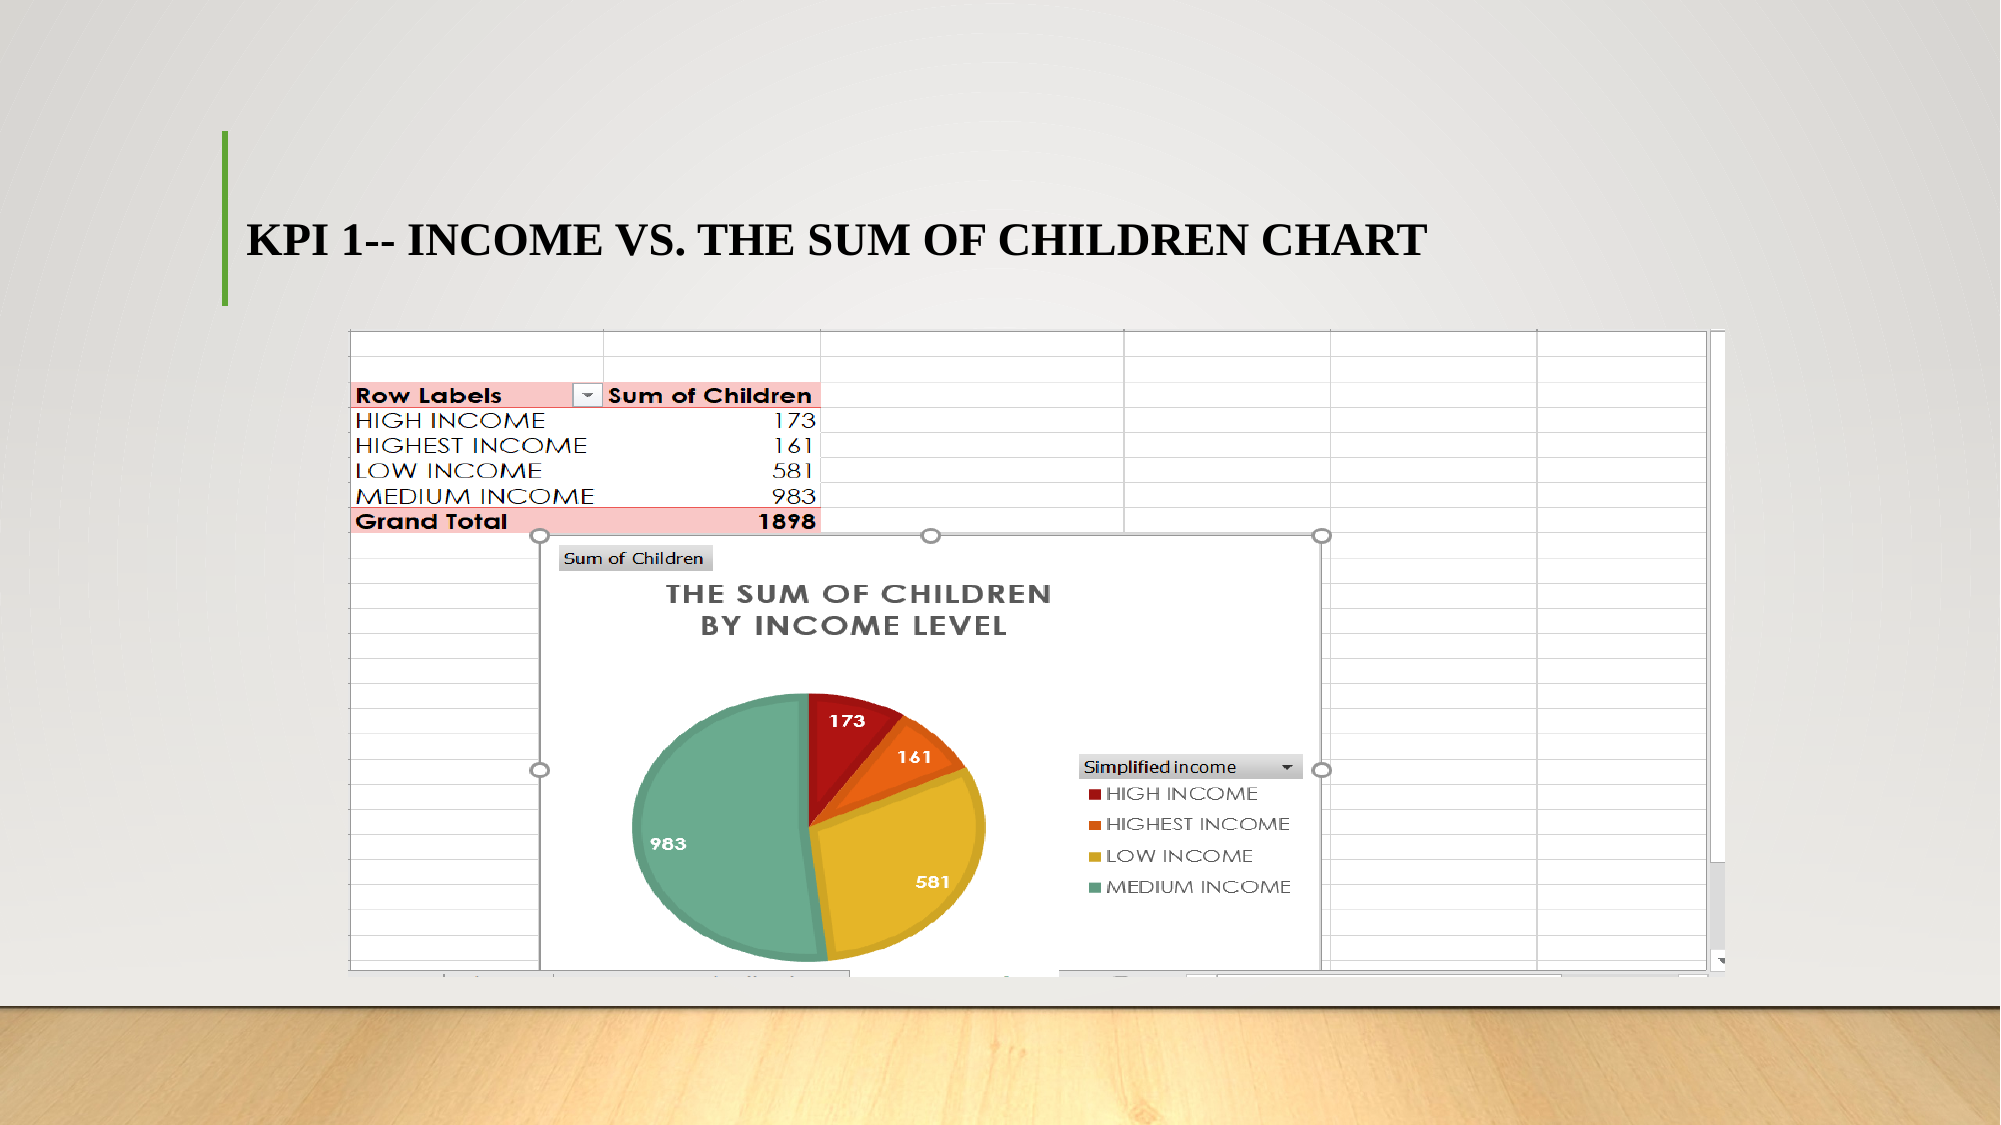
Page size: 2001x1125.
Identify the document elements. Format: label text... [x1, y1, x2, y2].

title KPI 1-- INCOME VS. THE SUM OF CHILDREN CHART [231, 106, 1794, 330]
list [348, 328, 1726, 977]
picture [0, 1006, 2000, 1125]
